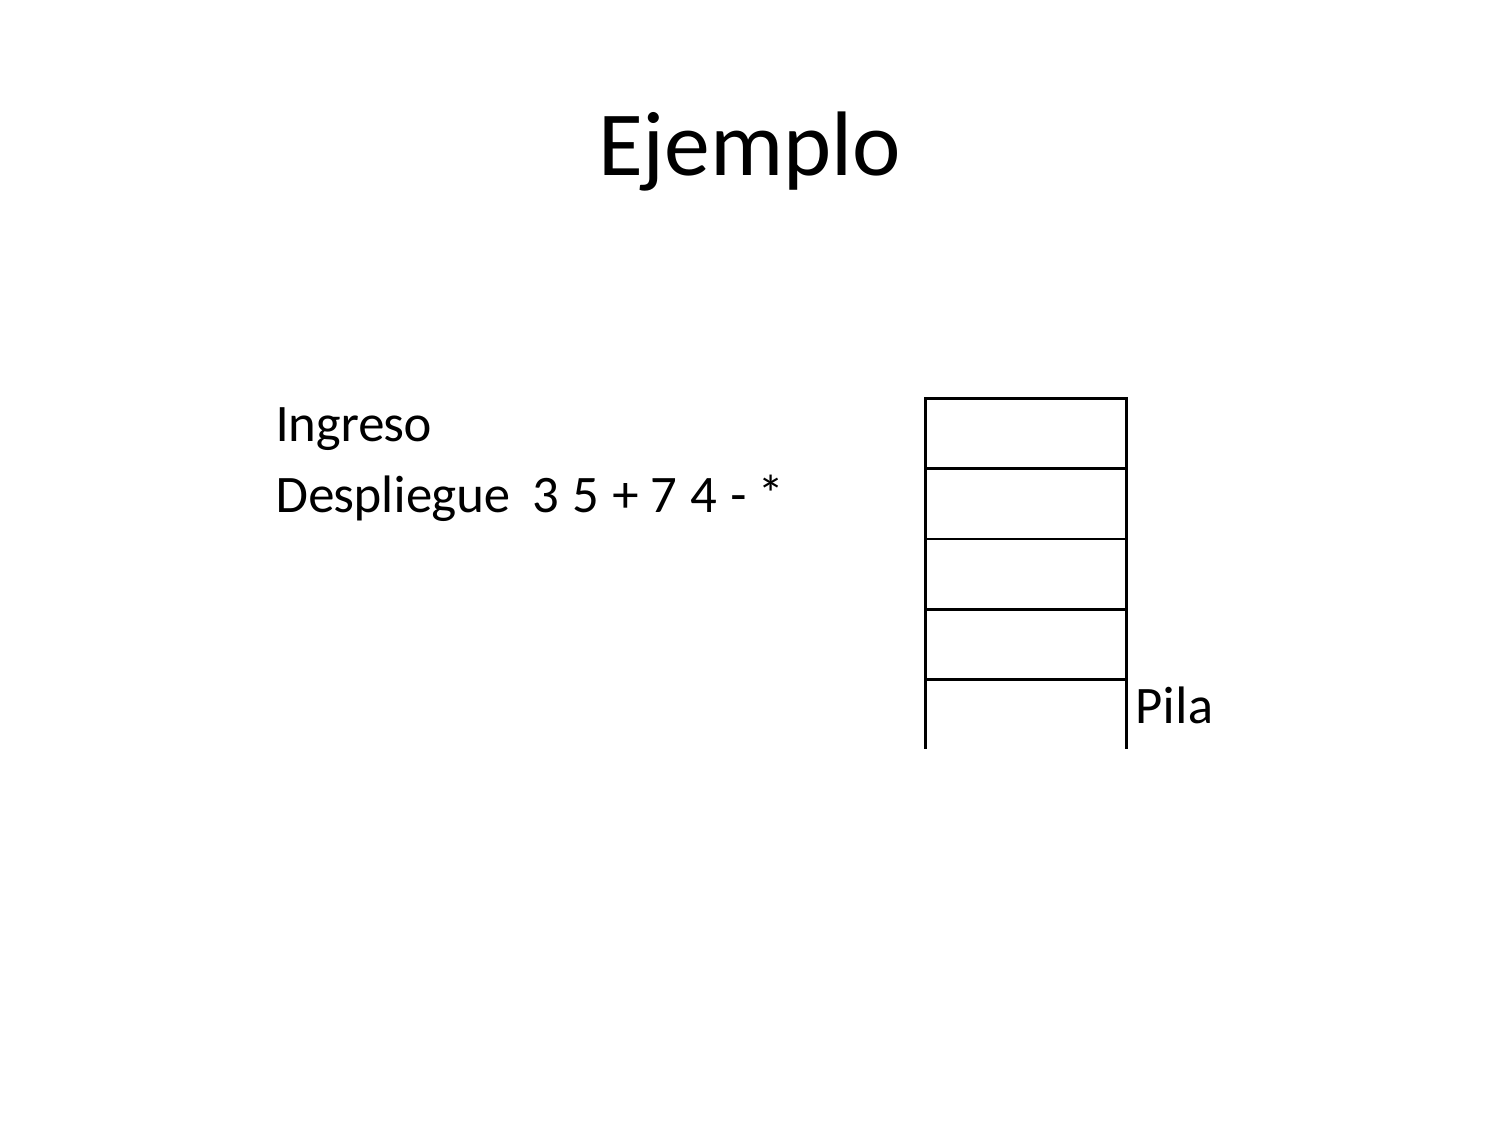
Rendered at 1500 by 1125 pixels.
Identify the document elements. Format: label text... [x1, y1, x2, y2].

title Ejemplo [75, 45, 1425, 233]
picture [265, 396, 1229, 752]
